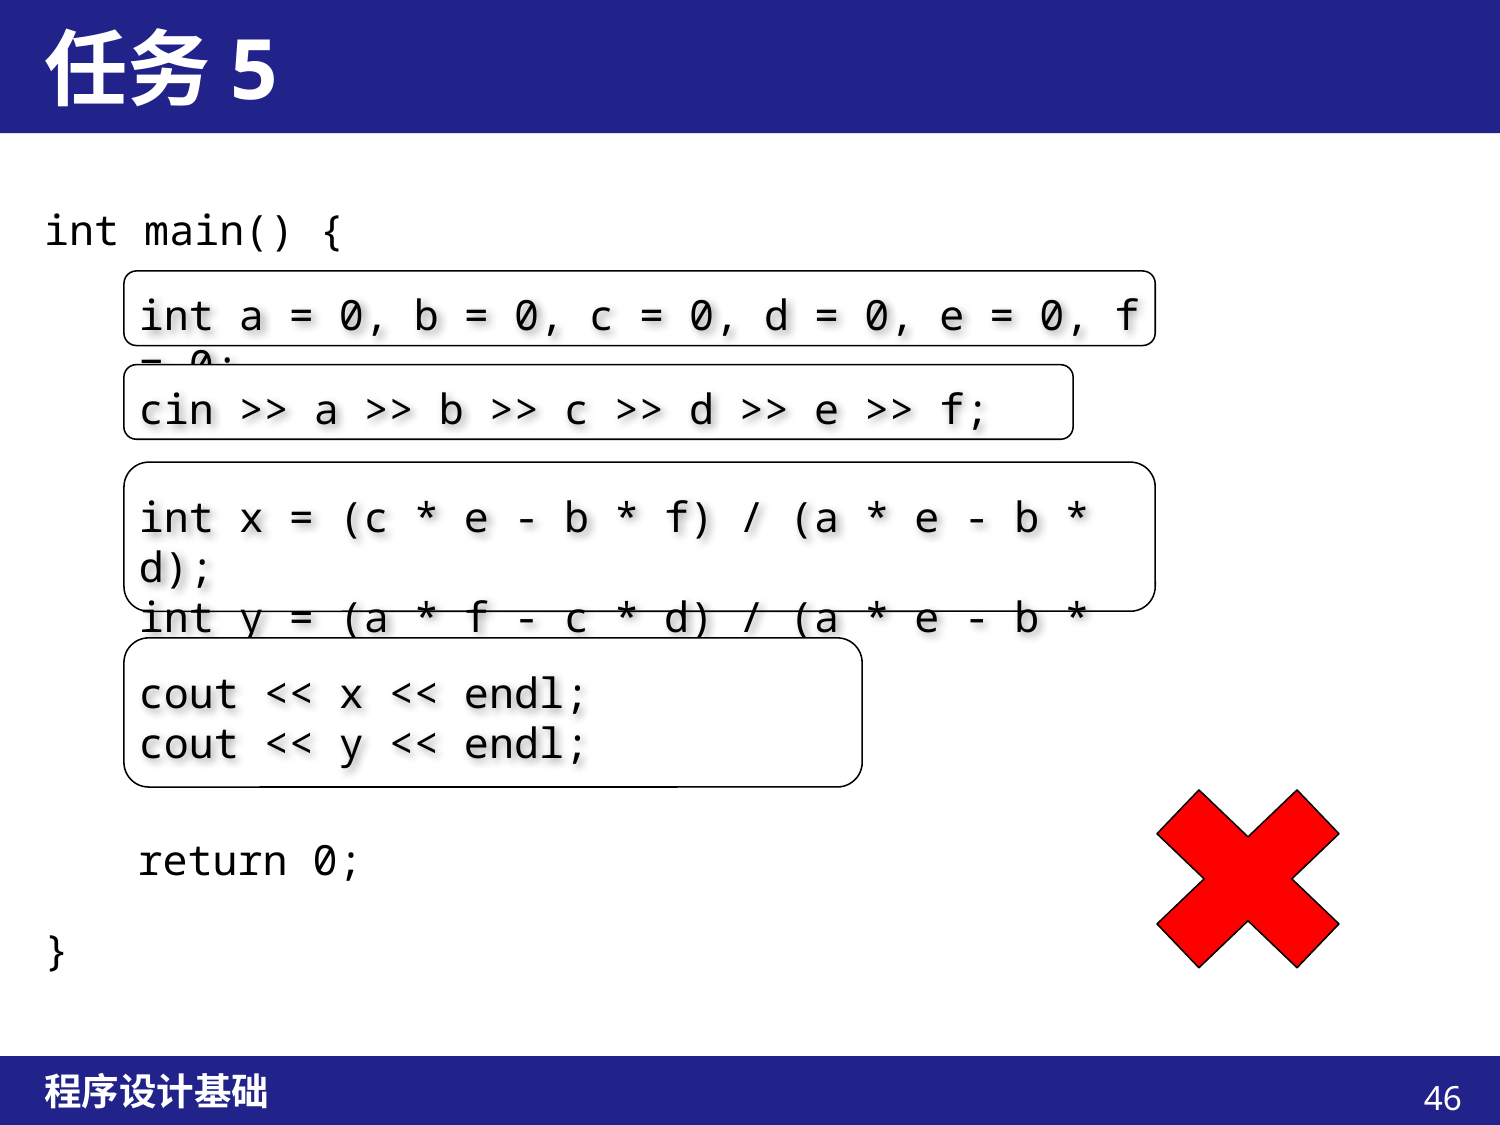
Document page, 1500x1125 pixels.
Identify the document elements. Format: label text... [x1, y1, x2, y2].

list int main() { 初始化a、b、c、d、e、f为0 输入整数a 、b、c、d、e、f 求解x、y 输出x、y return 0; } [29, 156, 1469, 1034]
text_box [1157, 789, 1339, 968]
title 任务5 [29, 0, 1469, 134]
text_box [123, 637, 863, 788]
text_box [123, 461, 1156, 612]
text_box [123, 270, 1156, 346]
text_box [123, 364, 1074, 440]
